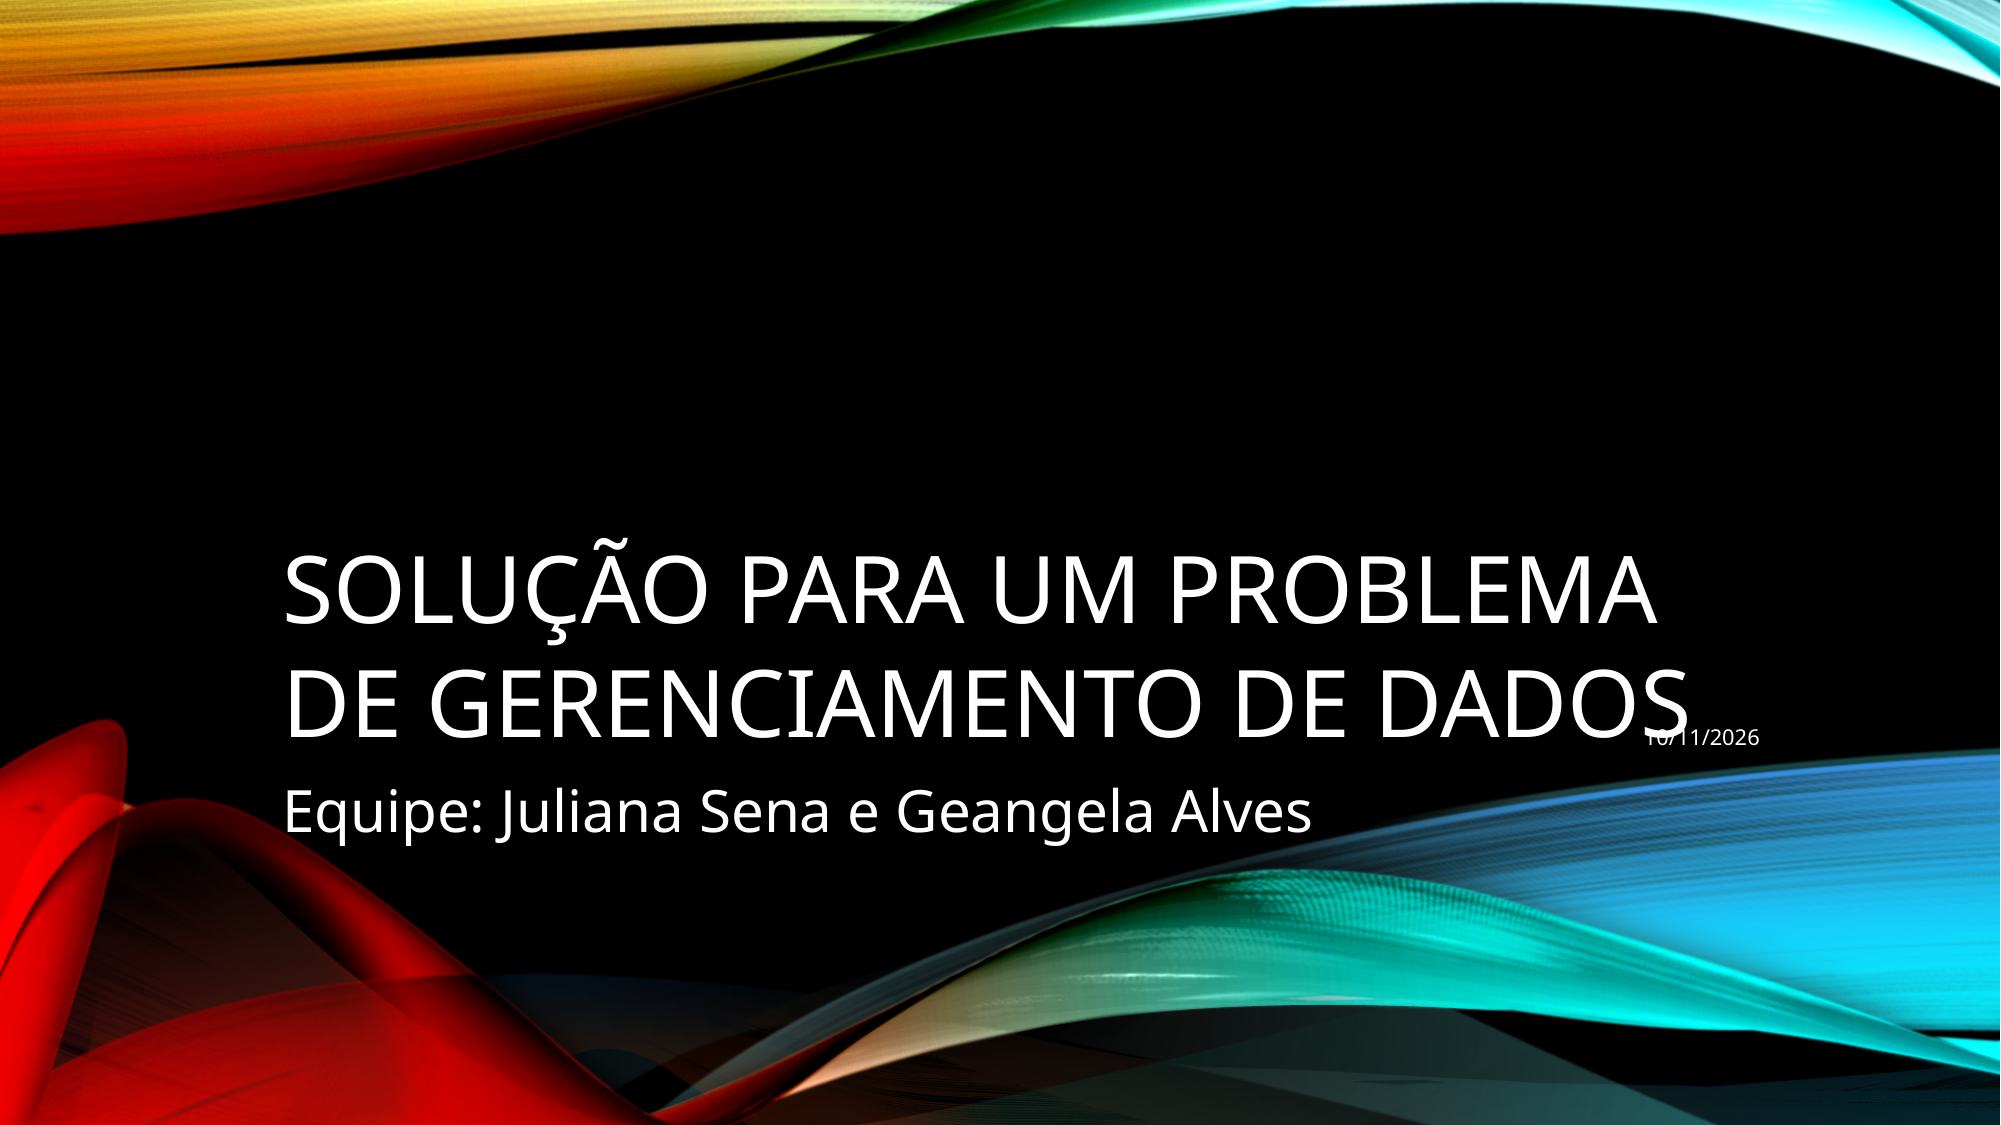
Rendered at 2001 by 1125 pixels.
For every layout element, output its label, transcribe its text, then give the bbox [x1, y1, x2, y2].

picture [0, 717, 2000, 1125]
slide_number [1297, 707, 1775, 770]
picture [0, 0, 2000, 237]
title Solução para um problema de Gerenciamento de dados [267, 368, 1734, 768]
subtitle Equipe: Juliana Sena e Geangela Alves [267, 768, 1734, 872]
